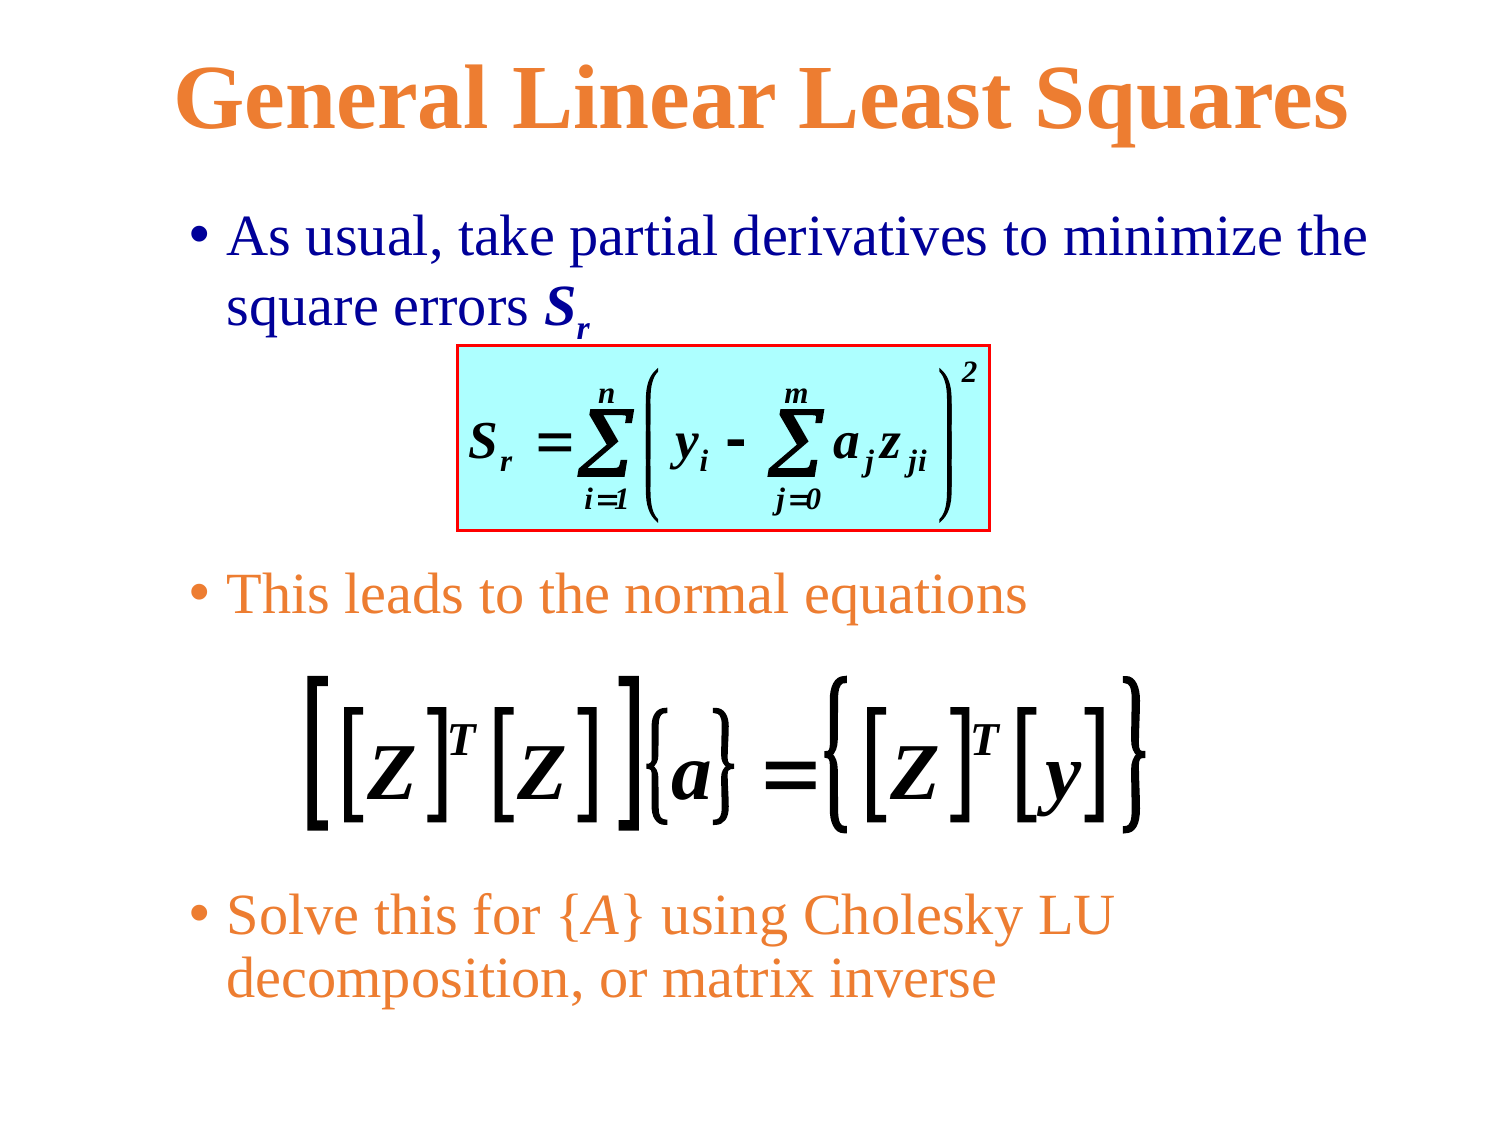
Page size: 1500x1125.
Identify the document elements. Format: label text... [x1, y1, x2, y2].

list As usual, take partial derivatives to minimize the square errors Sr This leads to the normal equations Solve this for {A} using Cholesky LU decomposition, or matrix inverse [174, 197, 1429, 1090]
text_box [459, 347, 988, 530]
title General Linear Least Squares [151, 28, 1373, 170]
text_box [293, 578, 1154, 835]
